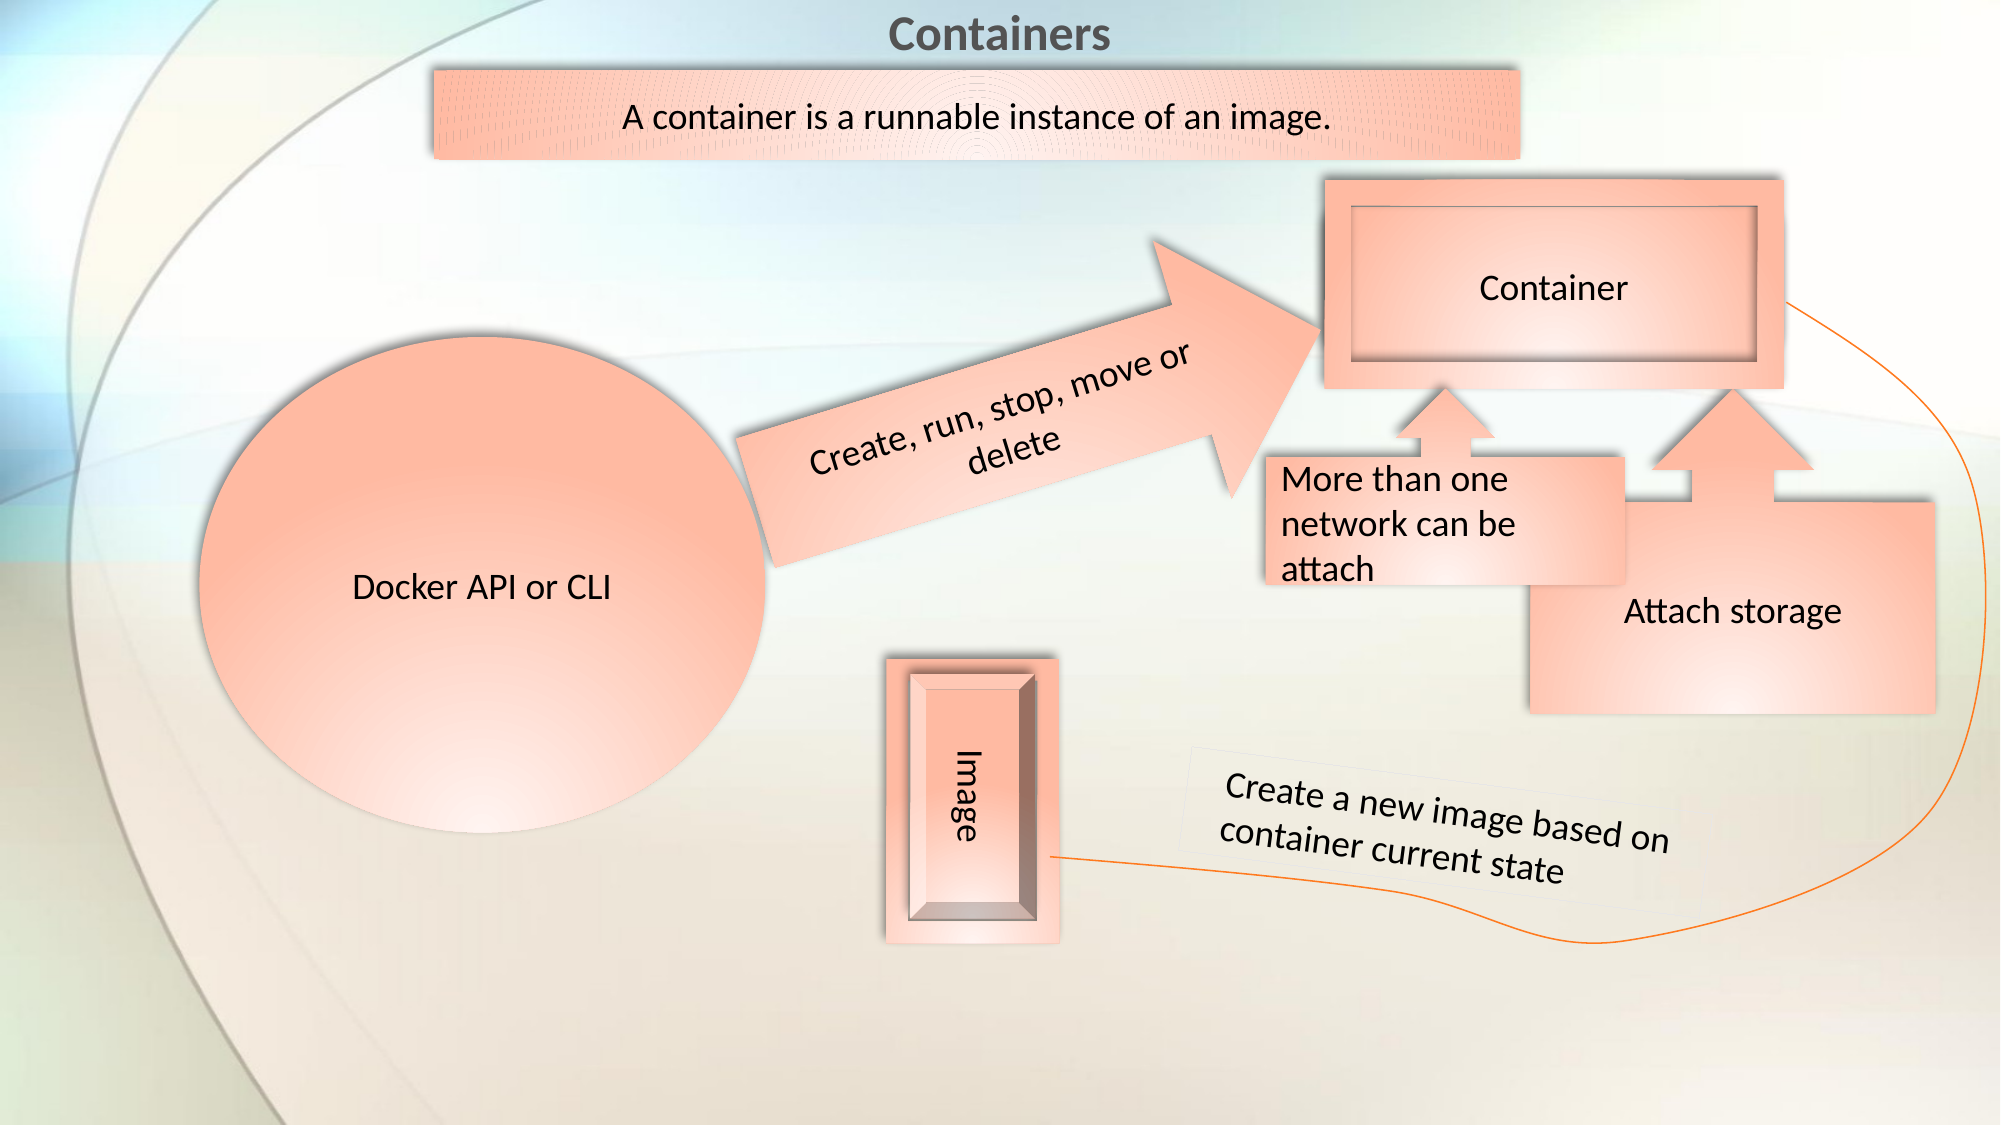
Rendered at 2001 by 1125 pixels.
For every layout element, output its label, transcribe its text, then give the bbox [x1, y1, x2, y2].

text_box [1324, 179, 1785, 389]
text_box More than one network can be attach [1265, 388, 1580, 586]
text_box A container is a runnable instance of an image. [433, 70, 1521, 160]
subtitle Containers [0, 0, 2000, 1125]
text_box Image [909, 673, 1036, 919]
text_box [1049, 301, 1987, 944]
text_box Docker API or CLI [198, 336, 767, 834]
text_box Create, run, stop, move or delete [735, 240, 1322, 569]
text_box [886, 658, 1060, 944]
text_box Create a new image based on container current state [1178, 746, 1713, 919]
